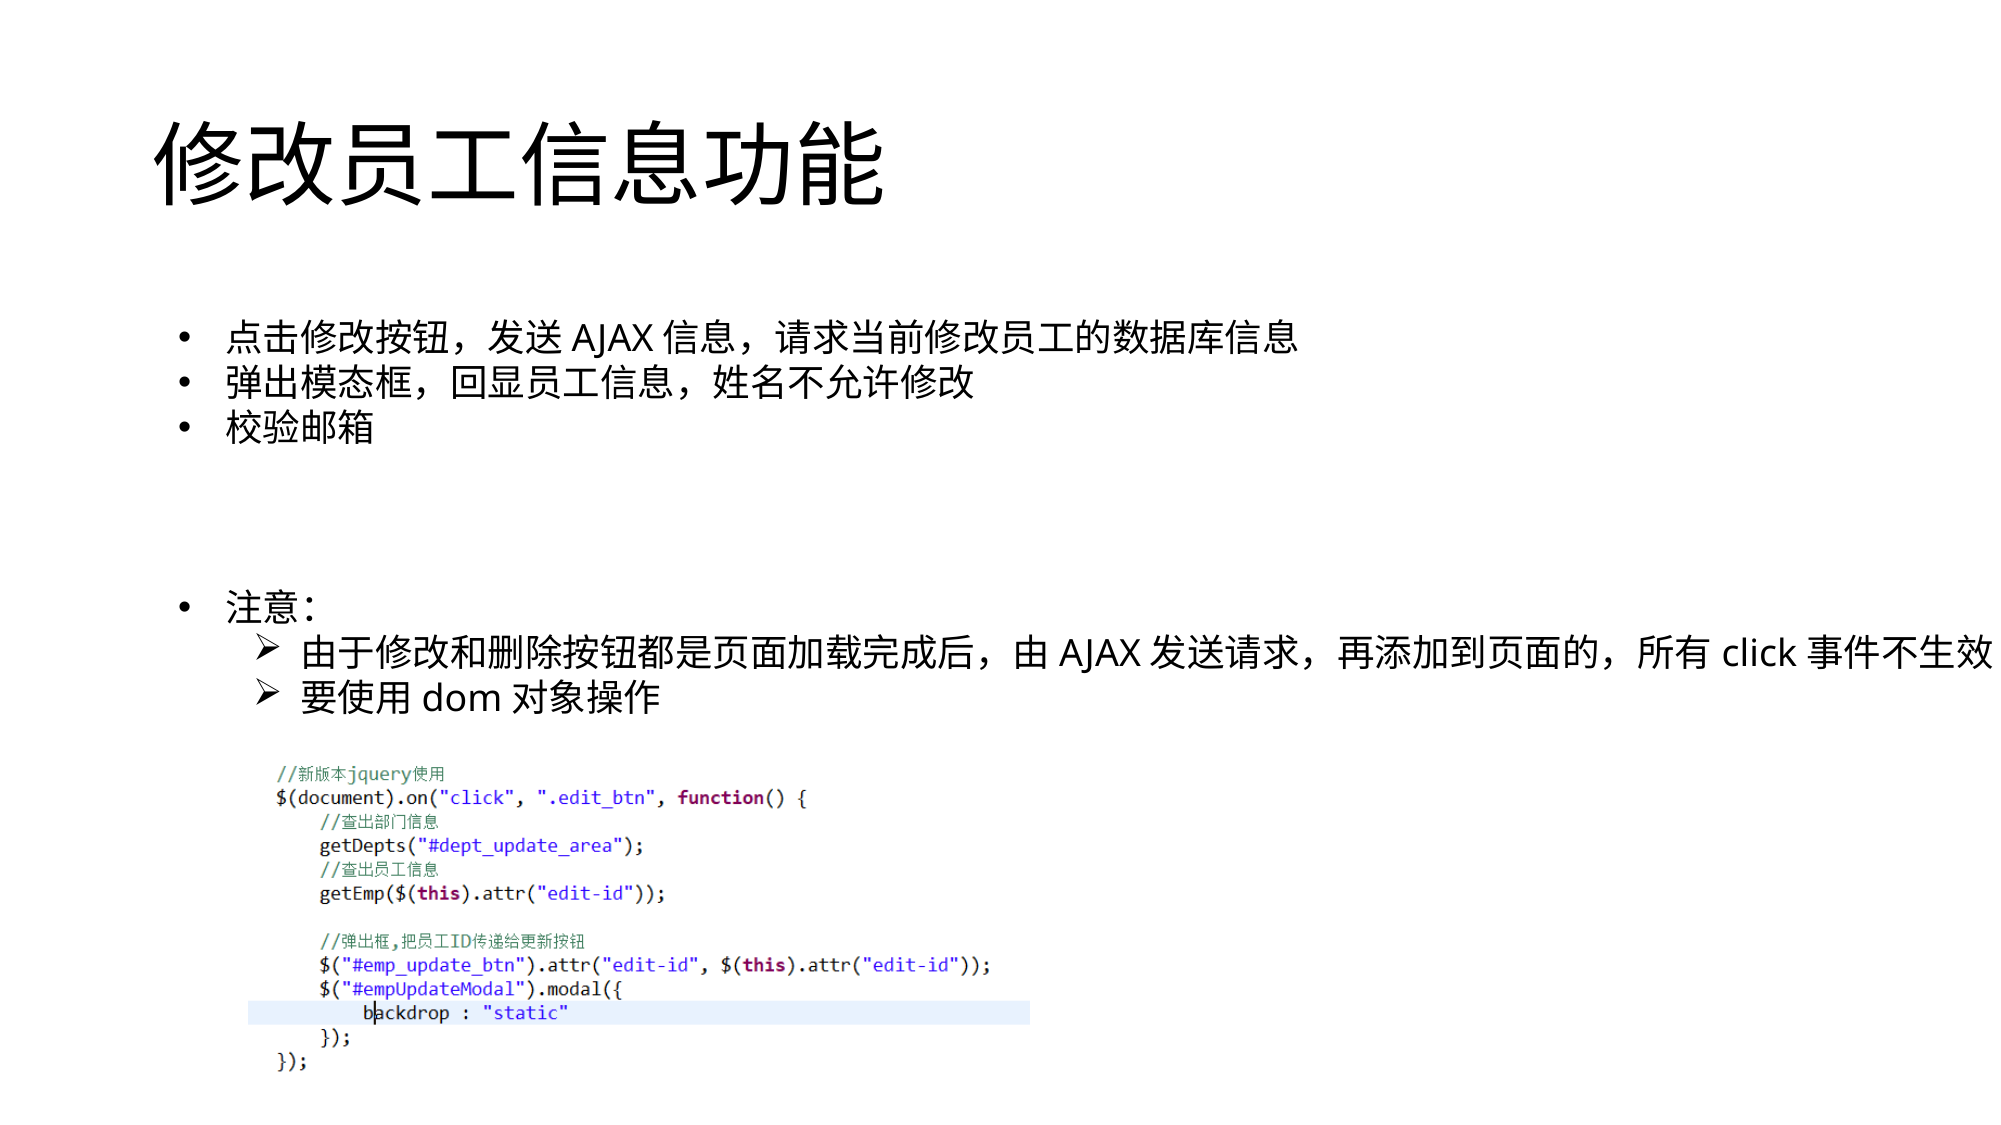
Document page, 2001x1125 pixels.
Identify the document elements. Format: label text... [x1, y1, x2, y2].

title 修改员工信息功能 [137, 59, 1863, 278]
picture [248, 753, 1030, 1091]
text_box 点击修改按钮，发送AJAX信息，请求当前修改员工的数据库信息 弹出模态框，回显员工信息，姓名不允许修改 校验邮箱 注意： 由于修改和删除按钮都是页面加载完成后，由AJAX发送请求，再添加到页面的，所有click事件不生效 要使用dom对象操作 [163, 306, 2000, 952]
